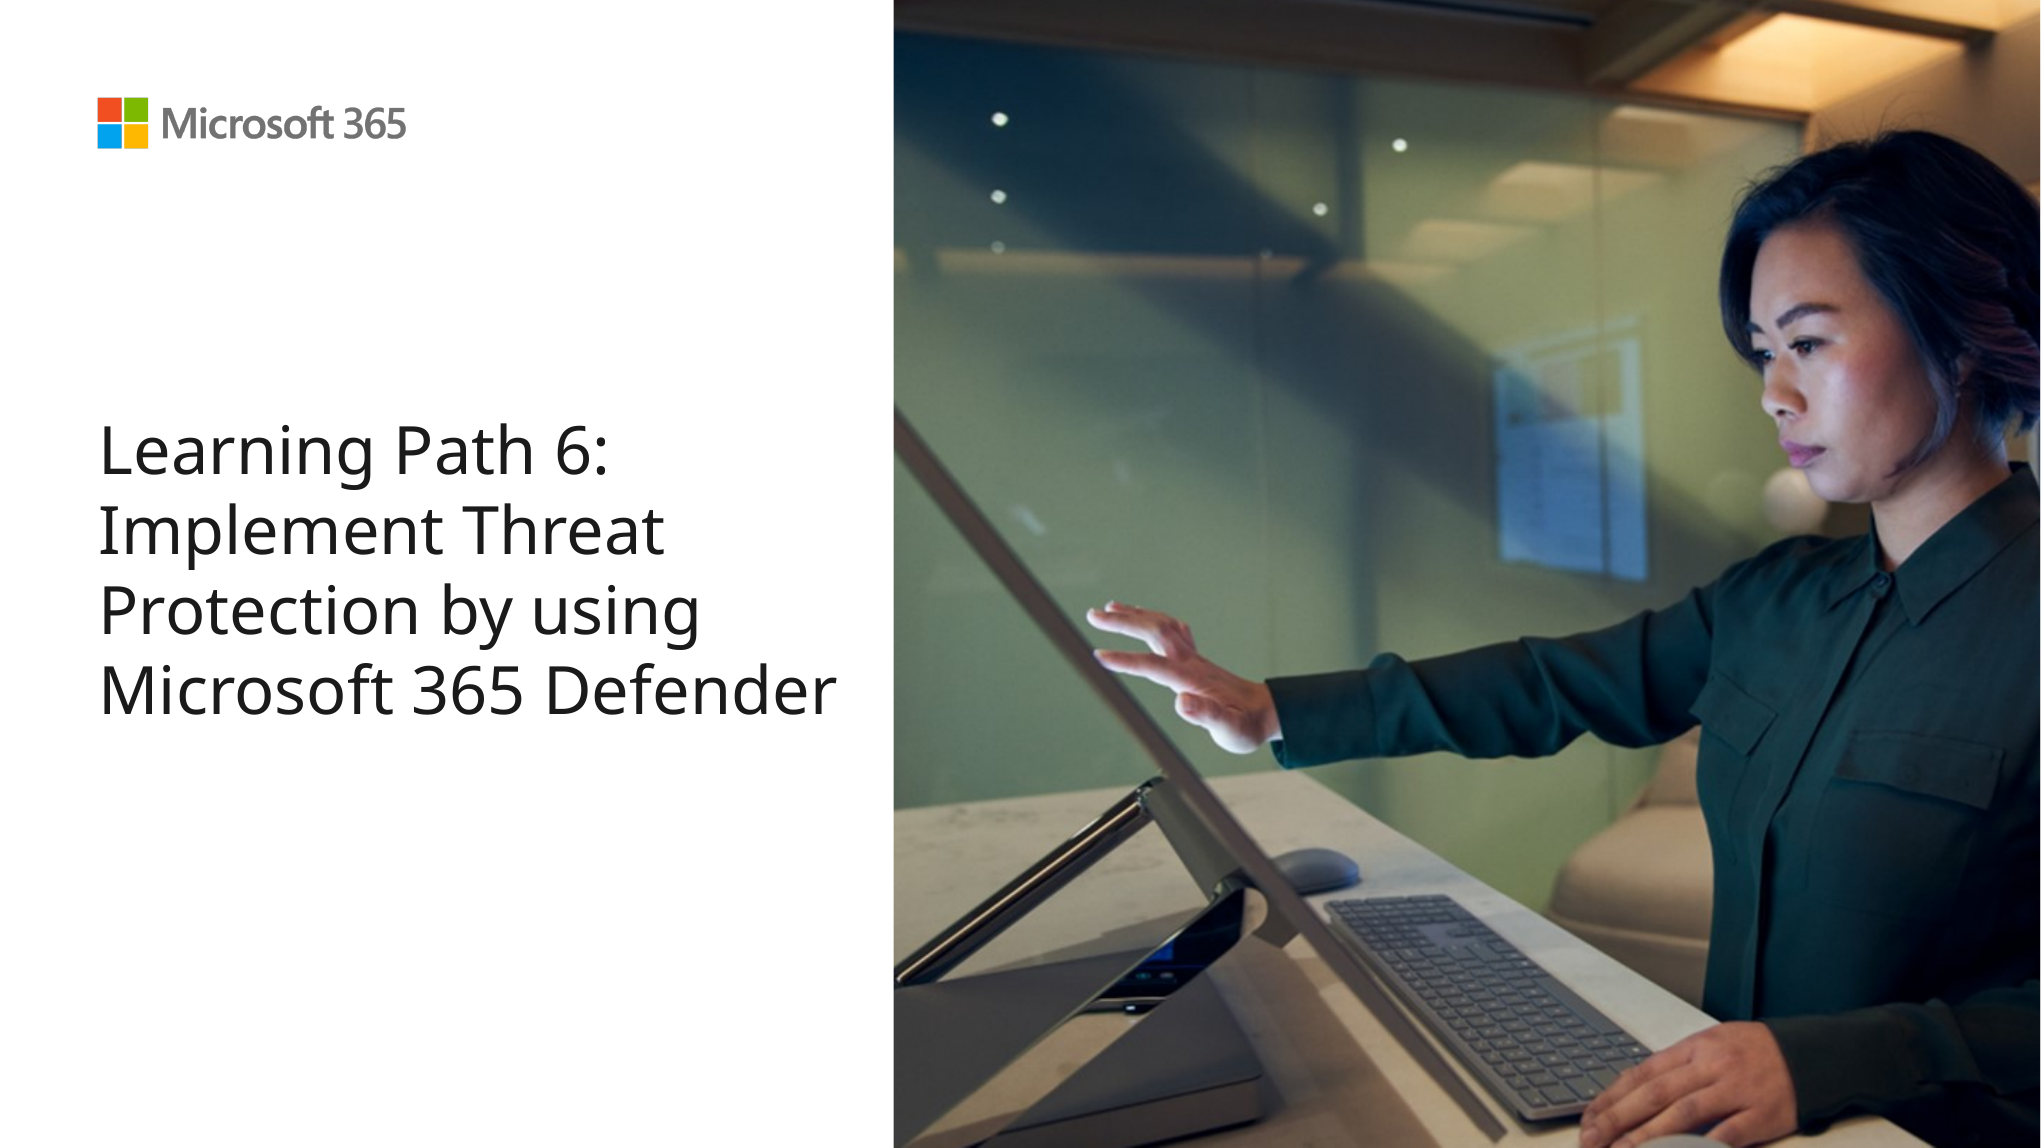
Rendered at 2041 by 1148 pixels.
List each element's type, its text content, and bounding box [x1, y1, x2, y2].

title Learning Path 6: Implement Threat Protection by using Microsoft 365 Defender [98, 408, 890, 662]
picture [0, 0, 2041, 1148]
